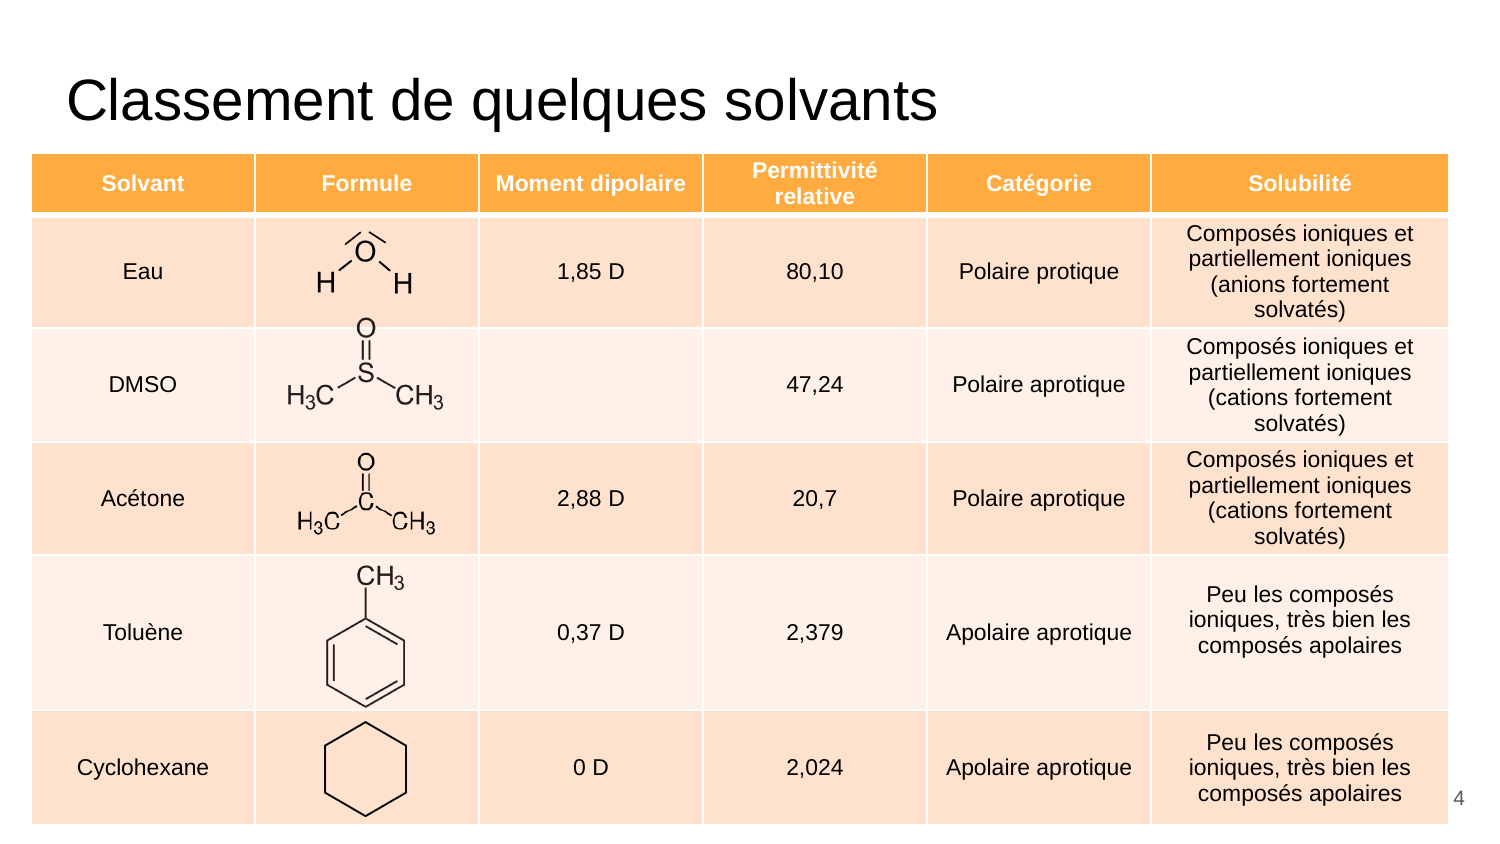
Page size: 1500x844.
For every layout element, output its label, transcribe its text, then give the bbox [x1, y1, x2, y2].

picture [294, 448, 437, 538]
picture [284, 314, 447, 412]
slide_number 4 [1389, 764, 1480, 830]
picture [324, 561, 407, 713]
picture [315, 231, 416, 301]
picture [324, 721, 407, 817]
title Classement de quelques solvants [51, 47, 1449, 142]
